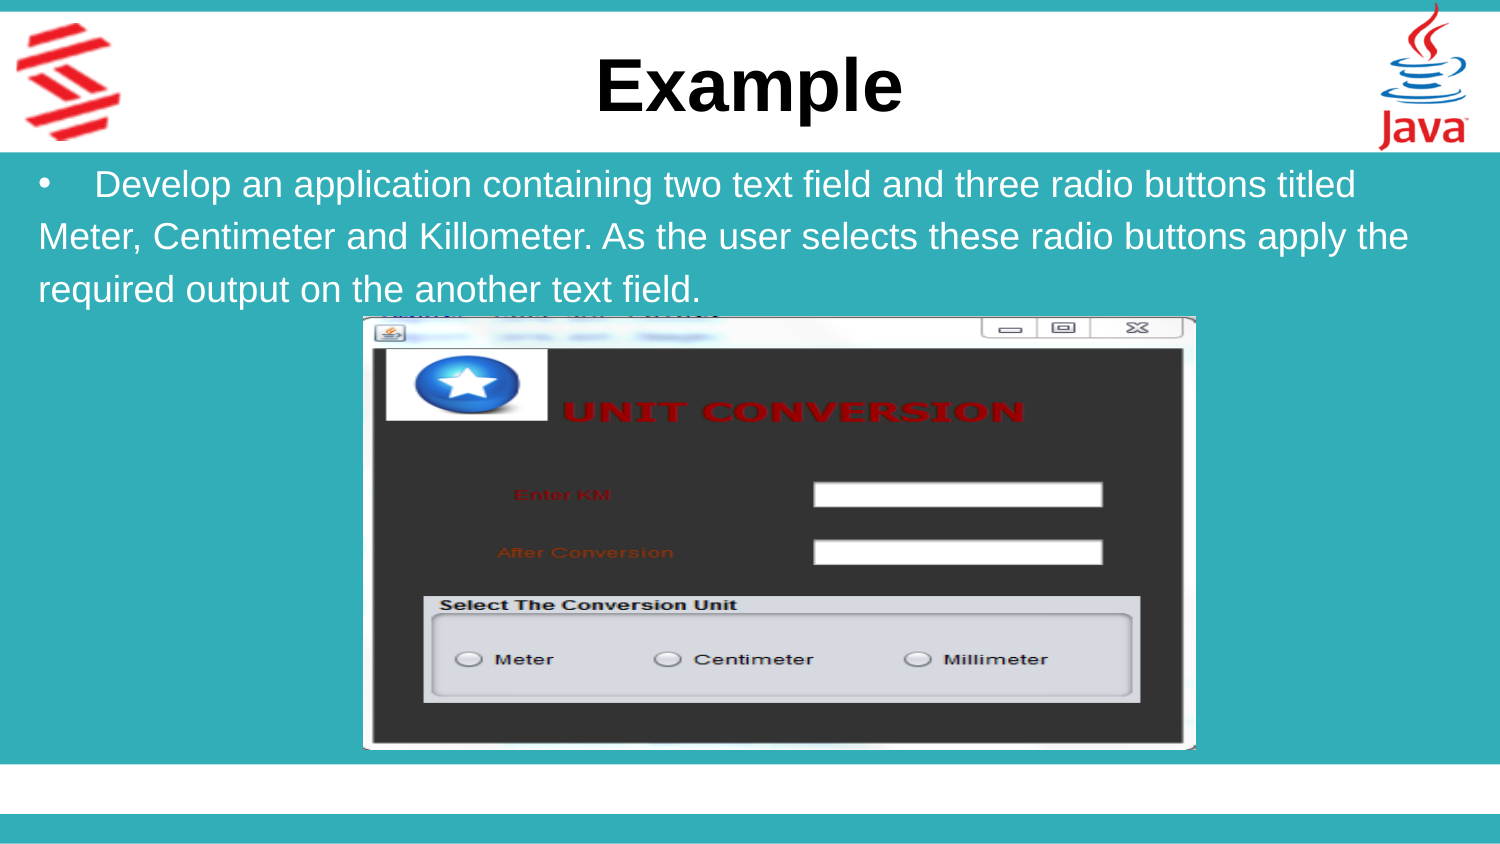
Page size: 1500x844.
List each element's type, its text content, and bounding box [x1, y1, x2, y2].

picture [1323, 0, 1500, 165]
list Example [0, 34, 6, 129]
picture [11, 23, 130, 141]
list Example [135, 34, 1318, 129]
text_box [0, 150, 1500, 767]
picture [363, 316, 1196, 751]
text_box Develop an application containing two text field and three radio buttons titled Meter, Centimeter and Killometer. As the user selects these radio buttons apply the required output on the another text field. [23, 152, 1454, 680]
